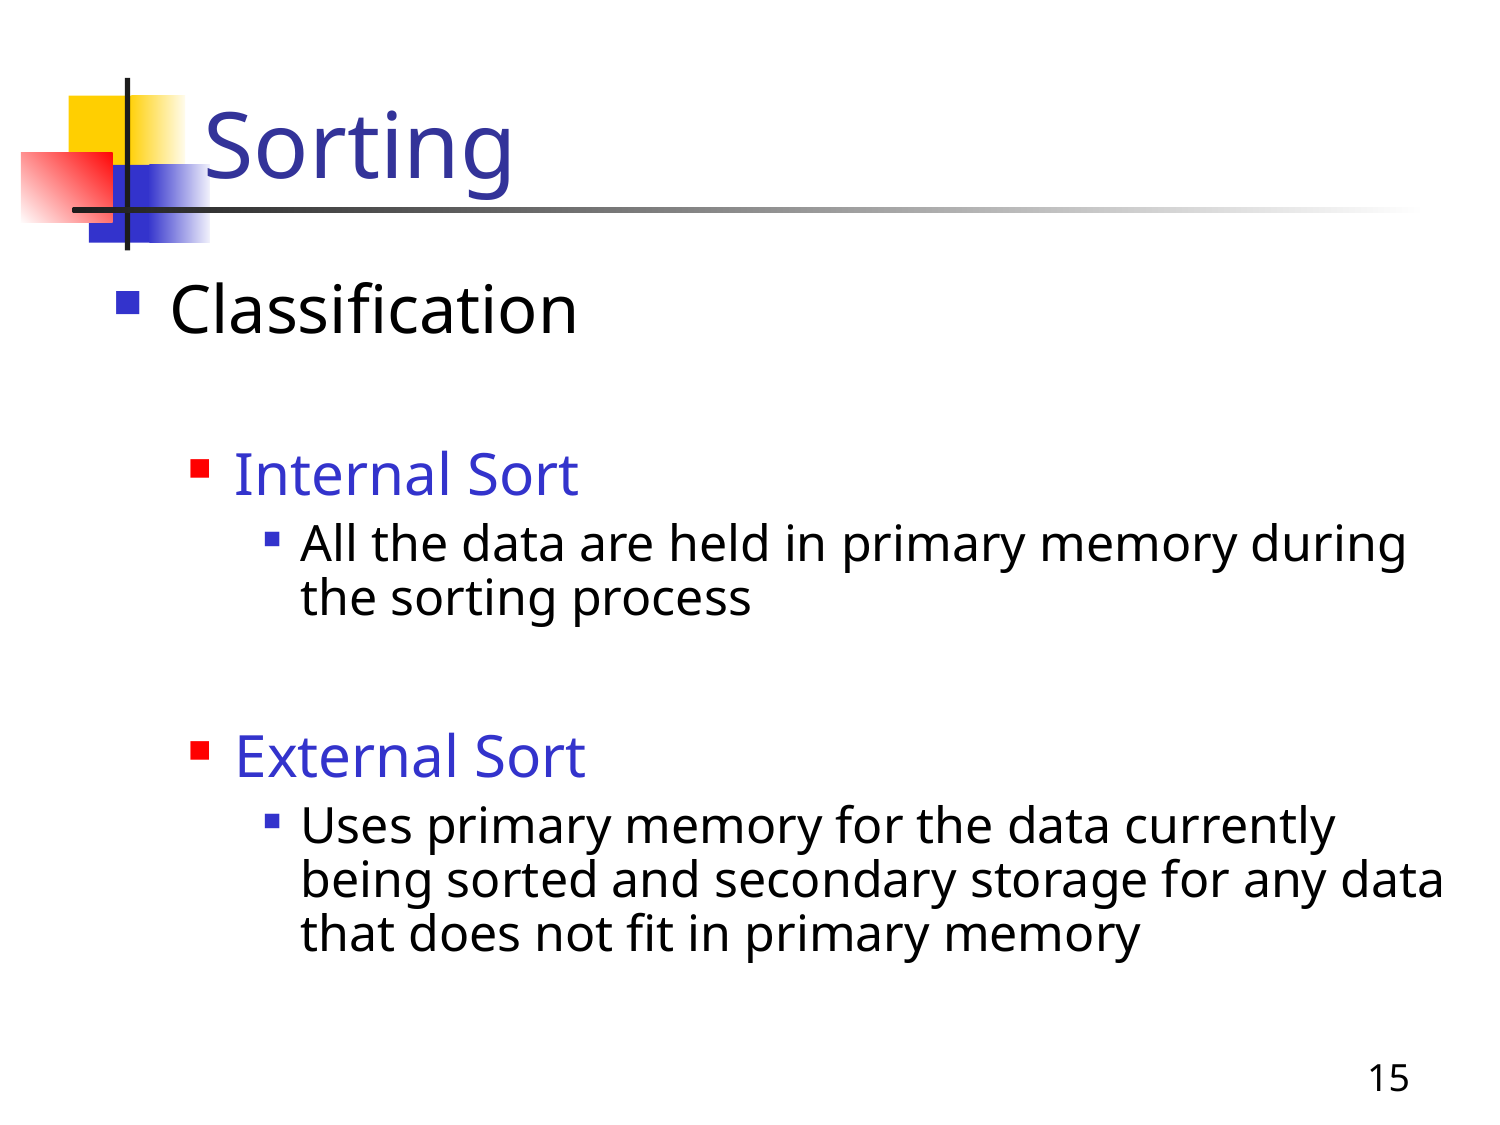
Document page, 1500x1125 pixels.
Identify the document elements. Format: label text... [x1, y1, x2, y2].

list Classification Internal Sort All the data are held in primary memory during the sorting process External Sort Uses primary memory for the data currently being sorted and secondary storage for any data that does not fit in primary memory [97, 268, 1470, 1007]
title Sorting [188, 16, 1468, 205]
text_box 15 [1112, 1037, 1425, 1113]
